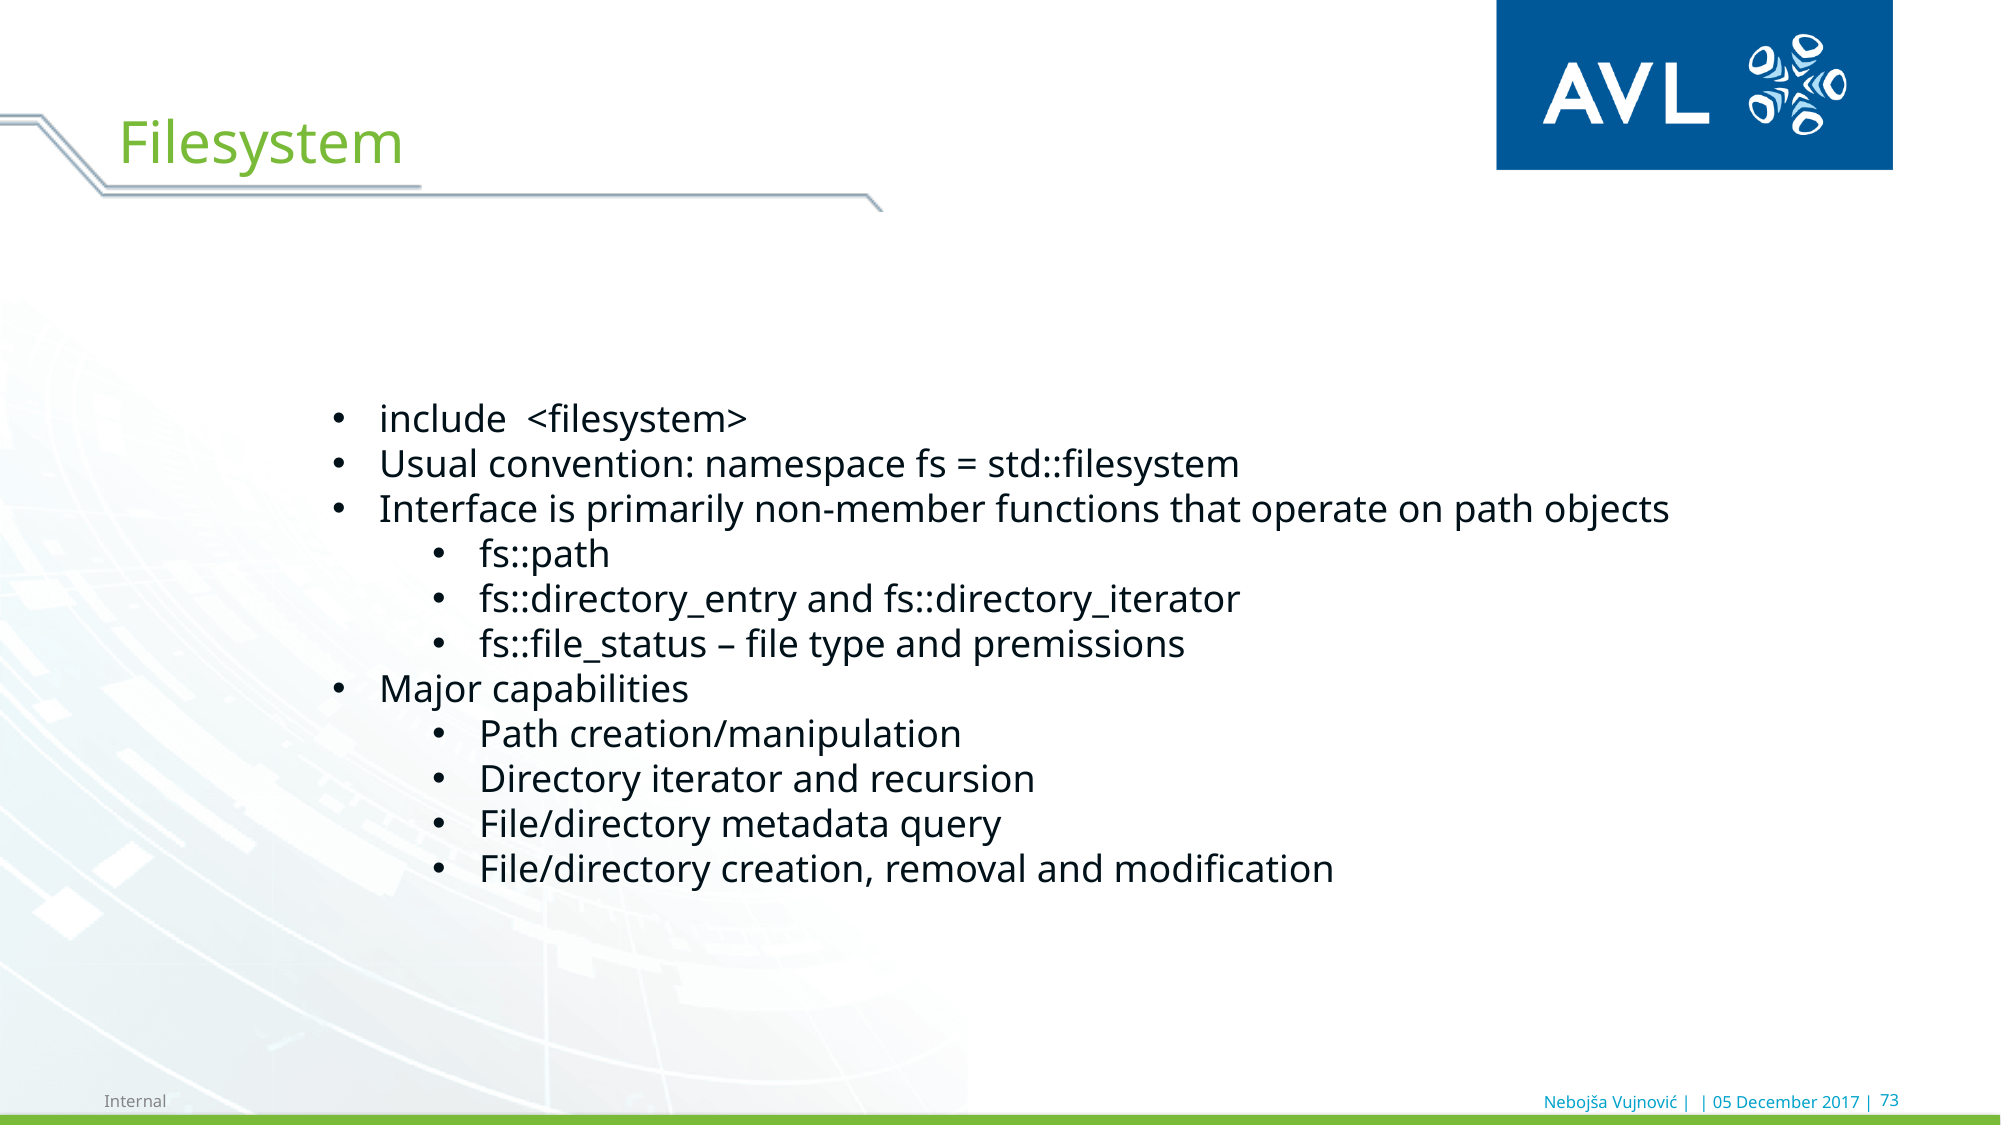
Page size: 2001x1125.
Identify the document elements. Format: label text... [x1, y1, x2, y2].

picture [0, 0, 2001, 1125]
text_box include <filesystem> Usual convention: namespace fs = std::filesystem Interface is primarily non-member functions that operate on path objects fs::path fs::directory_entry and fs::directory_iterator fs::file_status – file type and premissions Major capabilities Path creation/manipulation Directory iterator and recursion File/directory metadata query File/directory creation, removal and modification [317, 387, 1687, 898]
title Filesystem [103, 66, 1473, 177]
